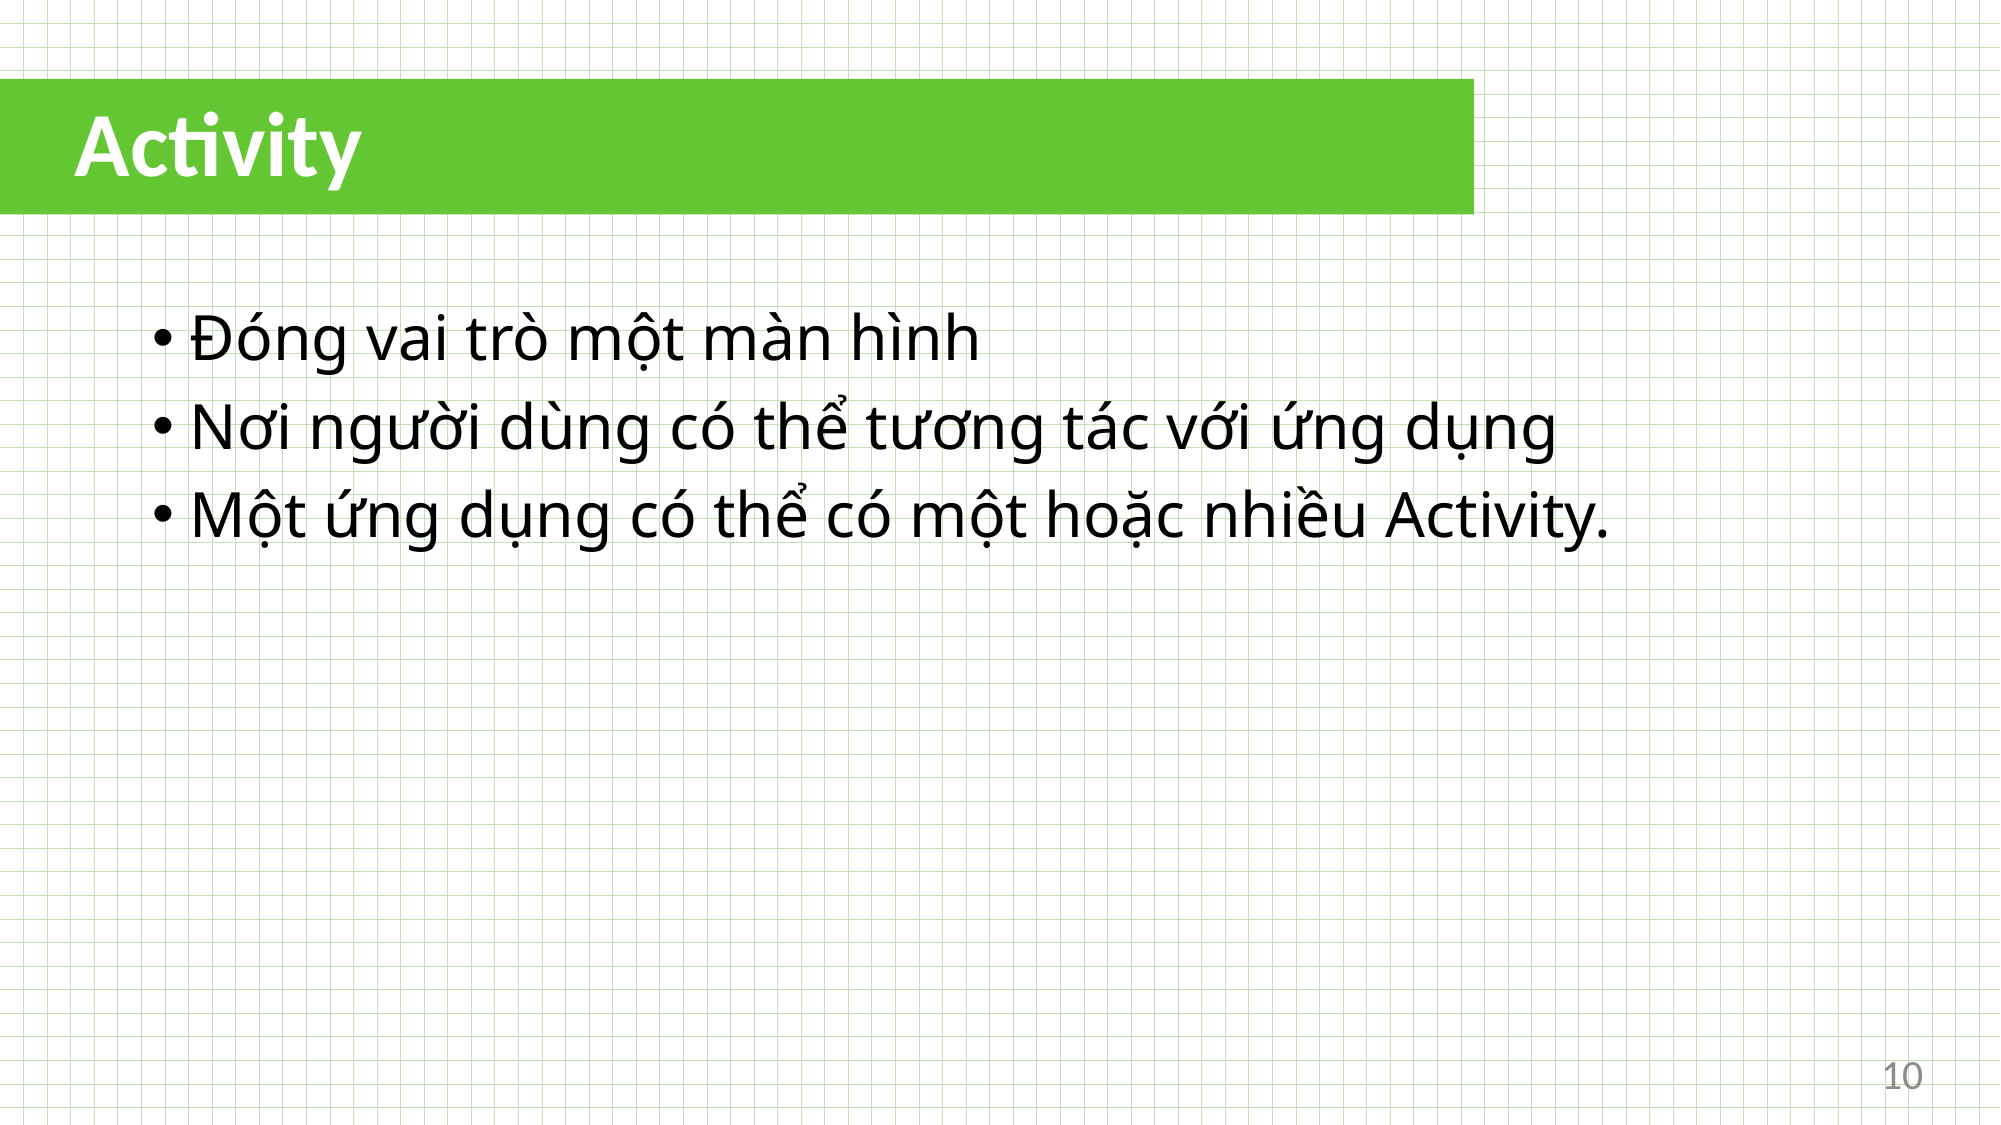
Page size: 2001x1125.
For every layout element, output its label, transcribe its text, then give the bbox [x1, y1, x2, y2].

list Đóng vai trò một màn hình Nơi người dùng có thể tương tác với ứng dụng Một ứng dụng có thể có một hoặc nhiều Activity. [137, 299, 1863, 1014]
slide_number 10 [1488, 1042, 1939, 1103]
title Activity [0, 78, 1474, 215]
